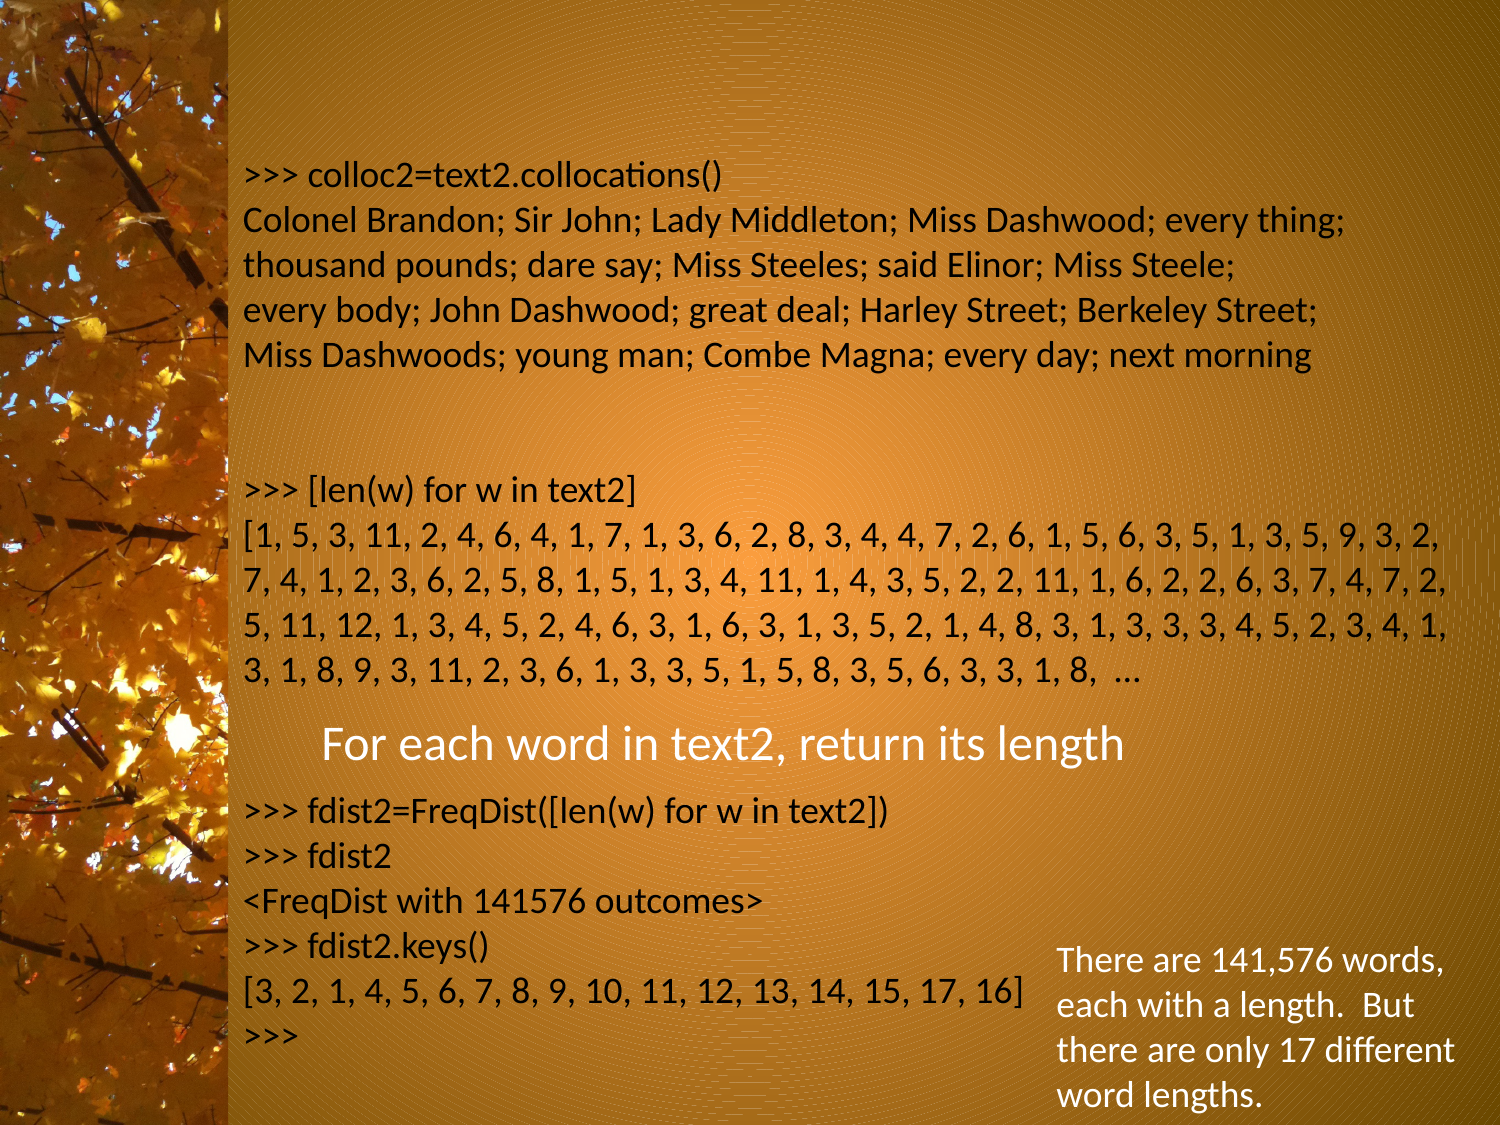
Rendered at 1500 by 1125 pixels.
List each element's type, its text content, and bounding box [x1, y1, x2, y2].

text_box >>> fdist2=FreqDist([len(w) for w in text2]) >>> fdist2 <FreqDist with 141576 outcomes> >>> fdist2.keys() [3, 2, 1, 4, 5, 6, 7, 8, 9, 10, 11, 12, 13, 14, 15, 17, 16] >>> [228, 778, 1319, 1064]
text_box There are 141,576 words, each with a length. But there are only 17 different word lengths. [1041, 928, 1500, 1123]
text_box >>> colloc2=text2.collocations() Colonel Brandon; Sir John; Lady Middleton; Miss Dashwood; every thing; thousand pounds; dare say; Miss Steeles; said Elinor; Miss Steele; every body; John Dashwood; great deal; Harley Street; Berkeley Street; Miss Dashwoods; young man; Combe Magna; every day; next morning >>> [len(w) for w in text2] [1, 5, 3, 11, 2, 4, 6, 4, 1, 7, 1, 3, 6, 2, 8, 3, 4, 4, 7, 2, 6, 1, 5, 6, 3, 5, 1, 3, 5, 9, 3, 2, 7, 4, 1, 2, 3, 6, 2, 5, 8, 1, 5, 1, 3, 4, 11, 1, 4, 3, 5, 2, 2, 11, 1, 6, 2, 2, 6, 3, 7, 4, 7, 2, 5, 11, 12, 1, 3, 4, 5, 2, 4, 6, 3, 1, 6, 3, 1, 3, 5, 2, 1, 4, 8, 3, 1, 3, 3, 3, 4, 5, 2, 3, 4, 1, 3, 1, 8, 9, 3, 11, 2, 3, 6, 1, 3, 3, 5, 1, 5, 8, 3, 5, 6, 3, 3, 1, 8, … [228, 142, 1478, 698]
picture [0, 0, 229, 1125]
text_box For each word in text2, return its length [306, 703, 1230, 778]
